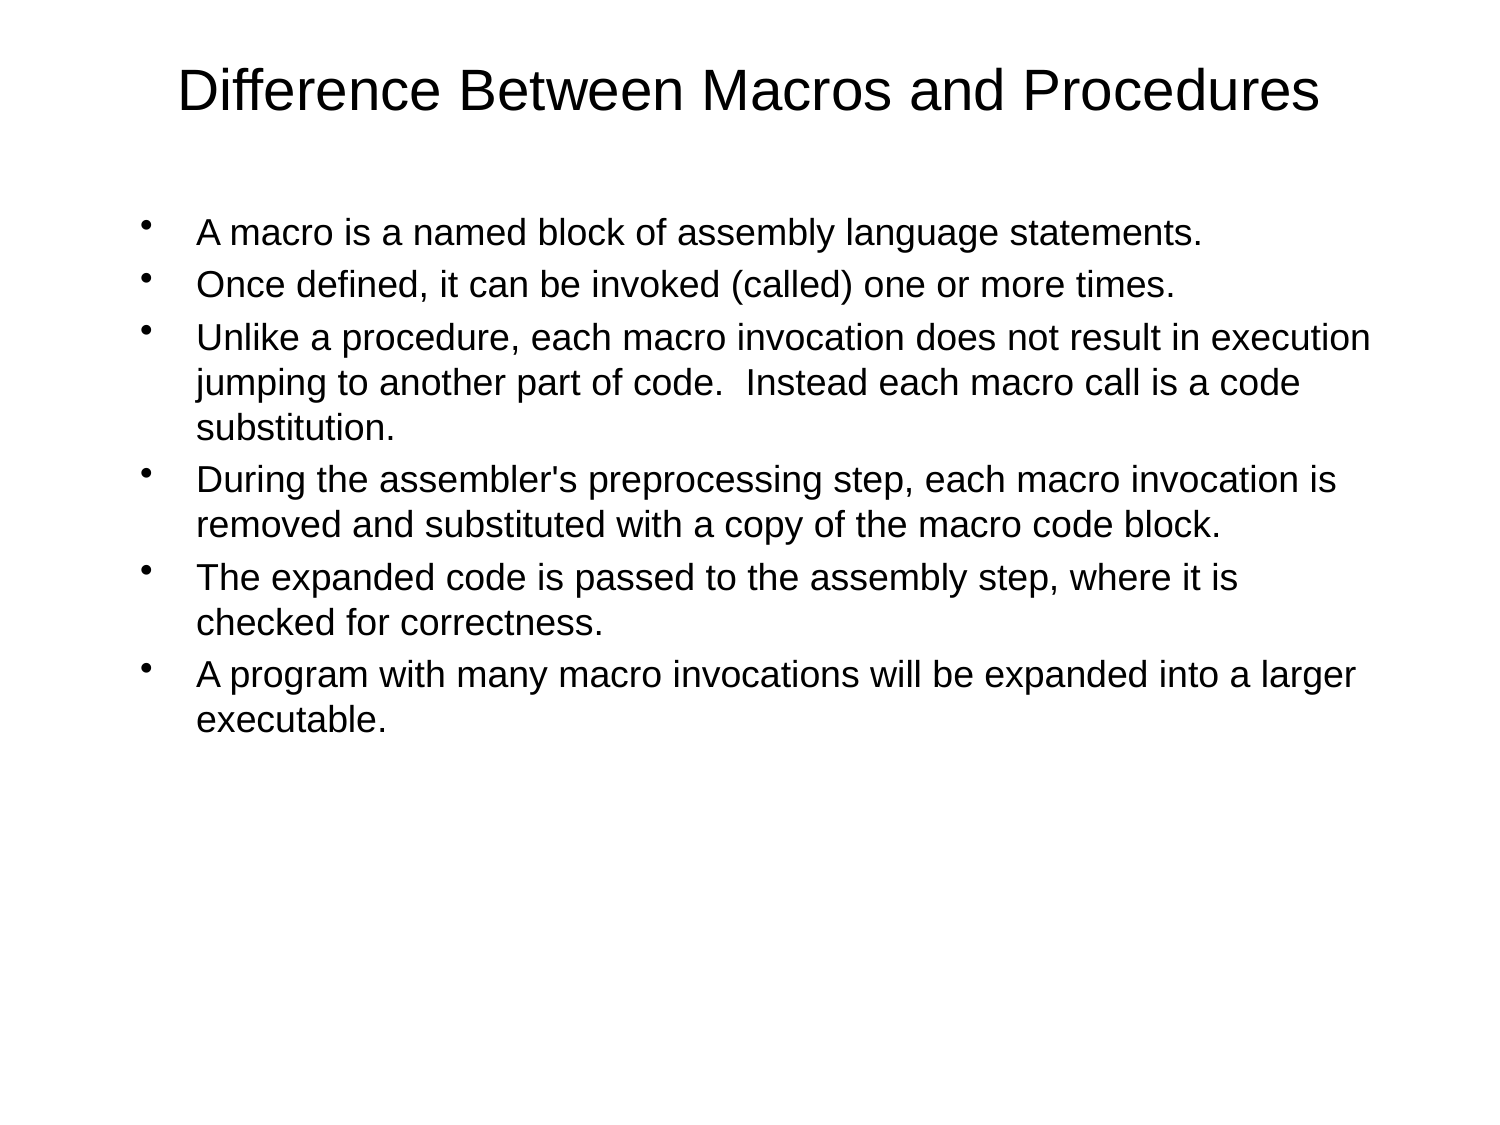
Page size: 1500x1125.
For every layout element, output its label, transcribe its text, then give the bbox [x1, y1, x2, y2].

list A macro is a named block of assembly language statements. Once defined, it can be invoked (called) one or more times. Unlike a procedure, each macro invocation does not result in execution jumping to another part of code. Instead each macro call is a code substitution. During the assembler's preprocessing step, each macro invocation is removed and substituted with a copy of the macro code block. The expanded code is passed to the assembly step, where it is checked for correctness. A program with many macro invocations will be expanded into a larger executable. [124, 199, 1401, 801]
title Difference Between Macros and Procedures [112, 37, 1388, 138]
